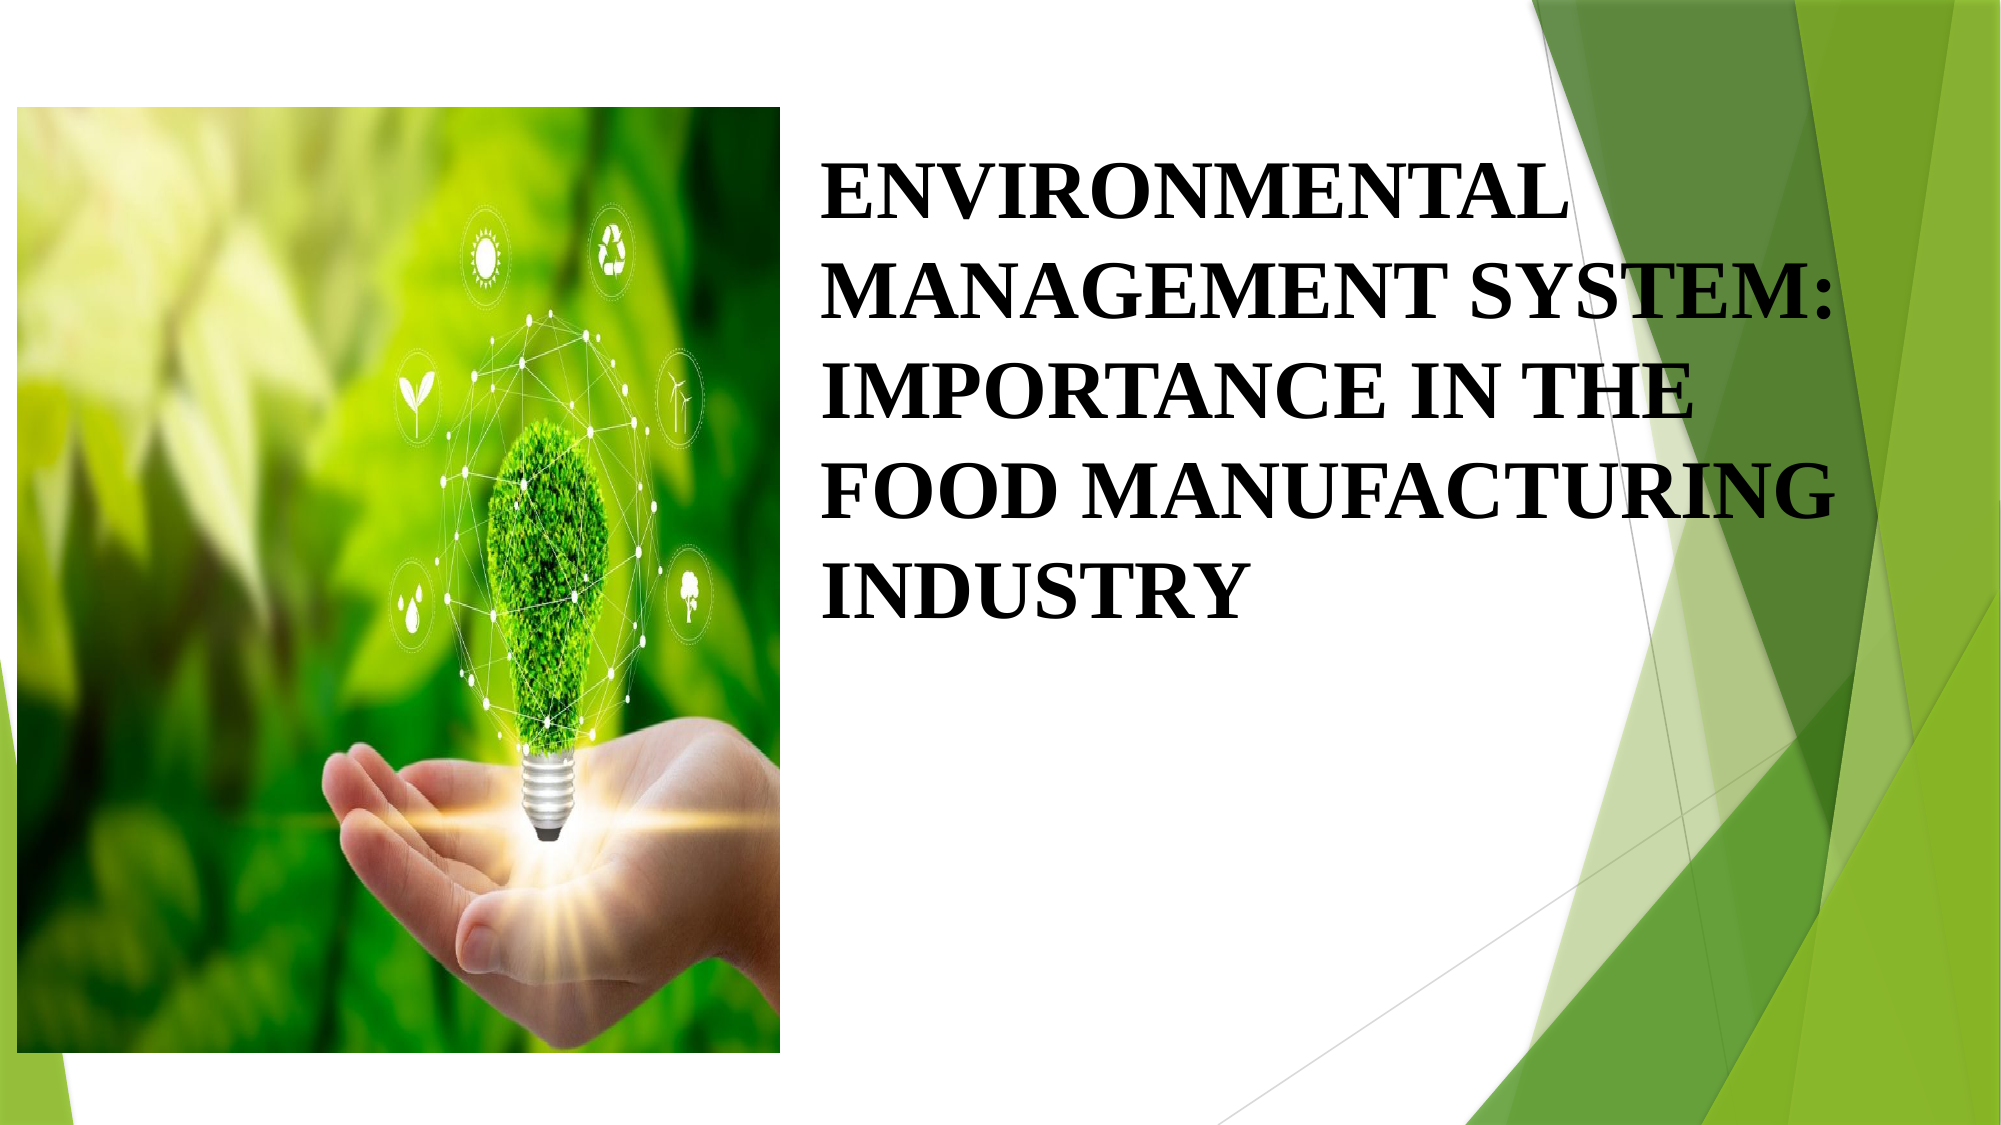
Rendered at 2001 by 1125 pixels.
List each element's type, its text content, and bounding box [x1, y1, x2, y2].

title ENVIRONMENTAL MANAGEMENT SYSTEM: IMPORTANCE IN THE FOOD MANUFACTURING INDUSTRY [805, 127, 1869, 1053]
picture [17, 106, 780, 1054]
